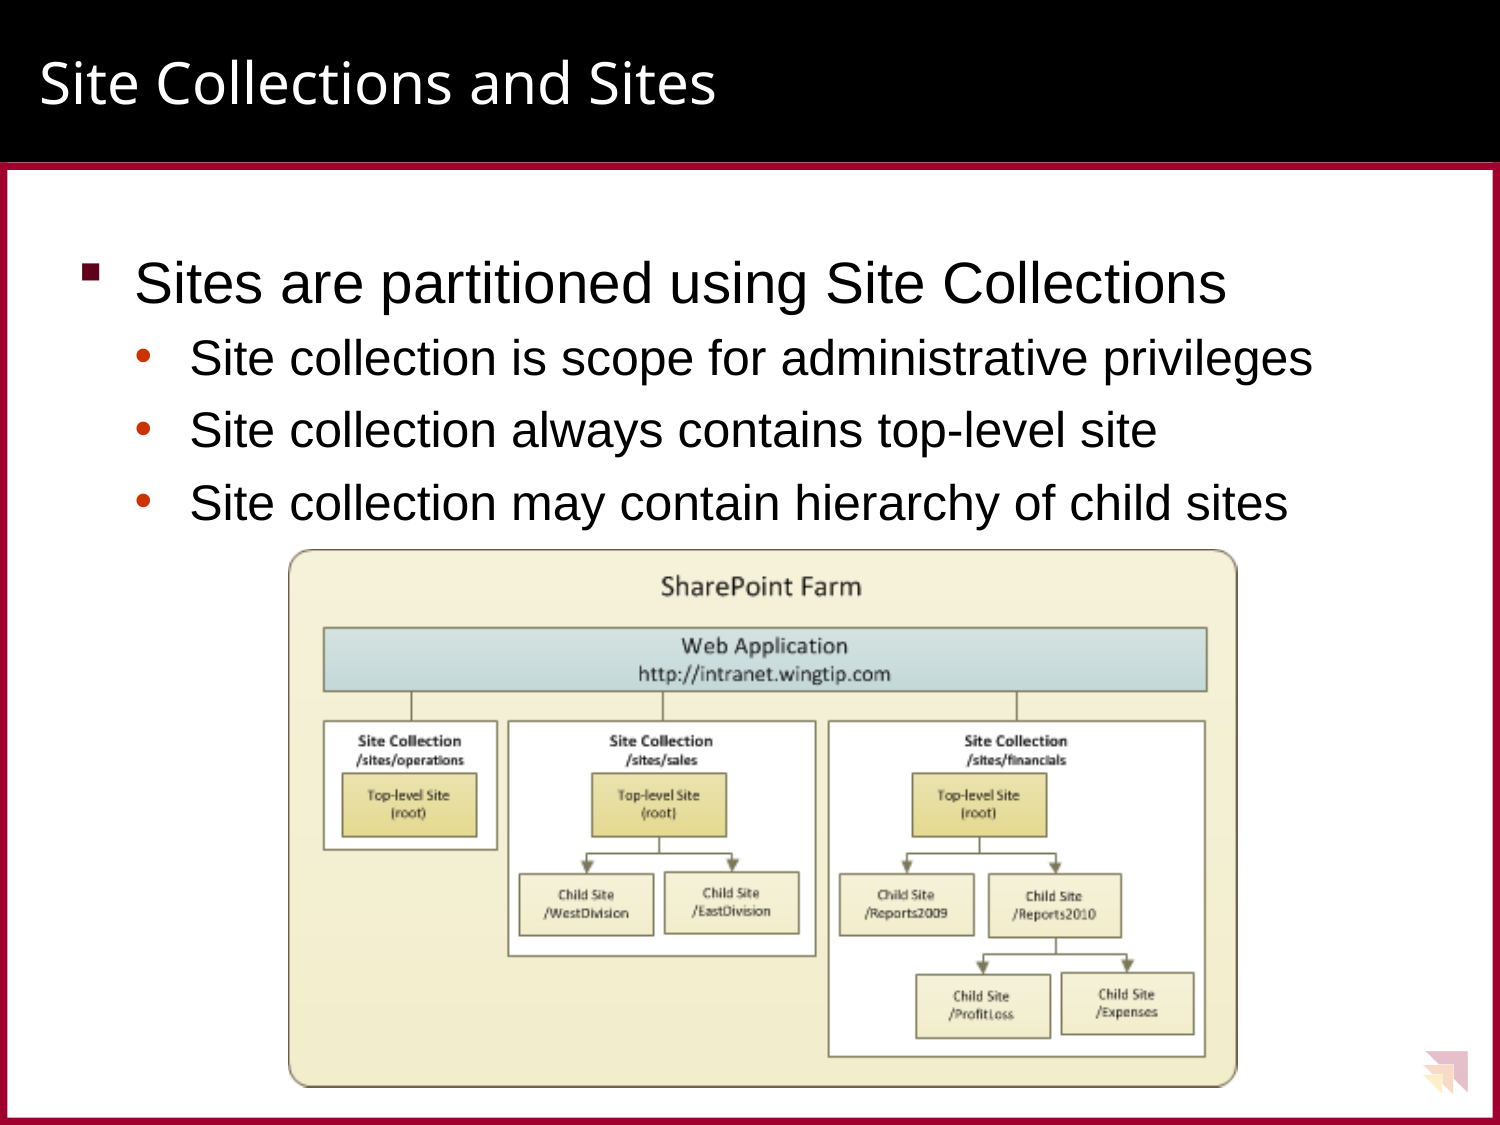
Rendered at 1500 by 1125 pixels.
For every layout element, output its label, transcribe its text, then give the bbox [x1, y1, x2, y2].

title Site Collections and Sites [24, 12, 1438, 150]
picture [288, 549, 1238, 1088]
list Sites are partitioned using Site Collections Site collection is scope for administrative privileges Site collection always contains top-level site Site collection may contain hierarchy of child sites [62, 237, 1438, 1088]
